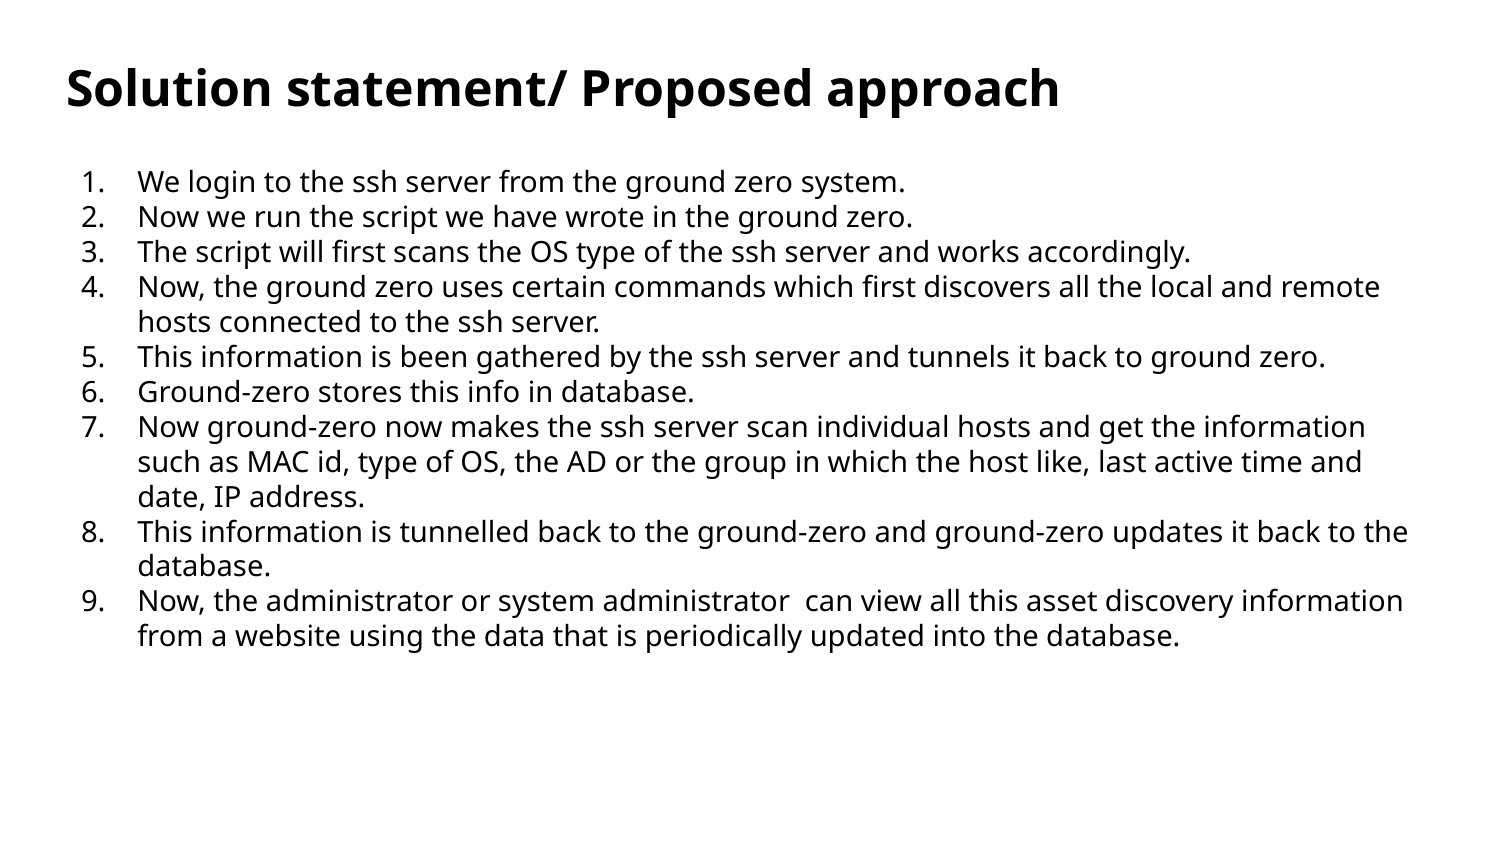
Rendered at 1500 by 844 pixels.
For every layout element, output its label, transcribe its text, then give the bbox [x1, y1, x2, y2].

title Solution statement/ Proposed approach [51, 17, 1449, 156]
text_box We login to the ssh server from the ground zero system. Now we run the script we have wrote in the ground zero. The script will first scans the OS type of the ssh server and works accordingly. Now, the ground zero uses certain commands which first discovers all the local and remote hosts connected to the ssh server. This information is been gathered by the ssh server and tunnels it back to ground zero. Ground-zero stores this info in database. Now ground-zero now makes the ssh server scan individual hosts and get the information such as MAC id, type of OS, the AD or the group in which the host like, last active time and date, IP address. This information is tunnelled back to the ground-zero and ground-zero updates it back to the database. Now, the administrator or system administrator can view all this asset discovery information from a website using the data that is periodically updated into the database. [66, 155, 1449, 695]
